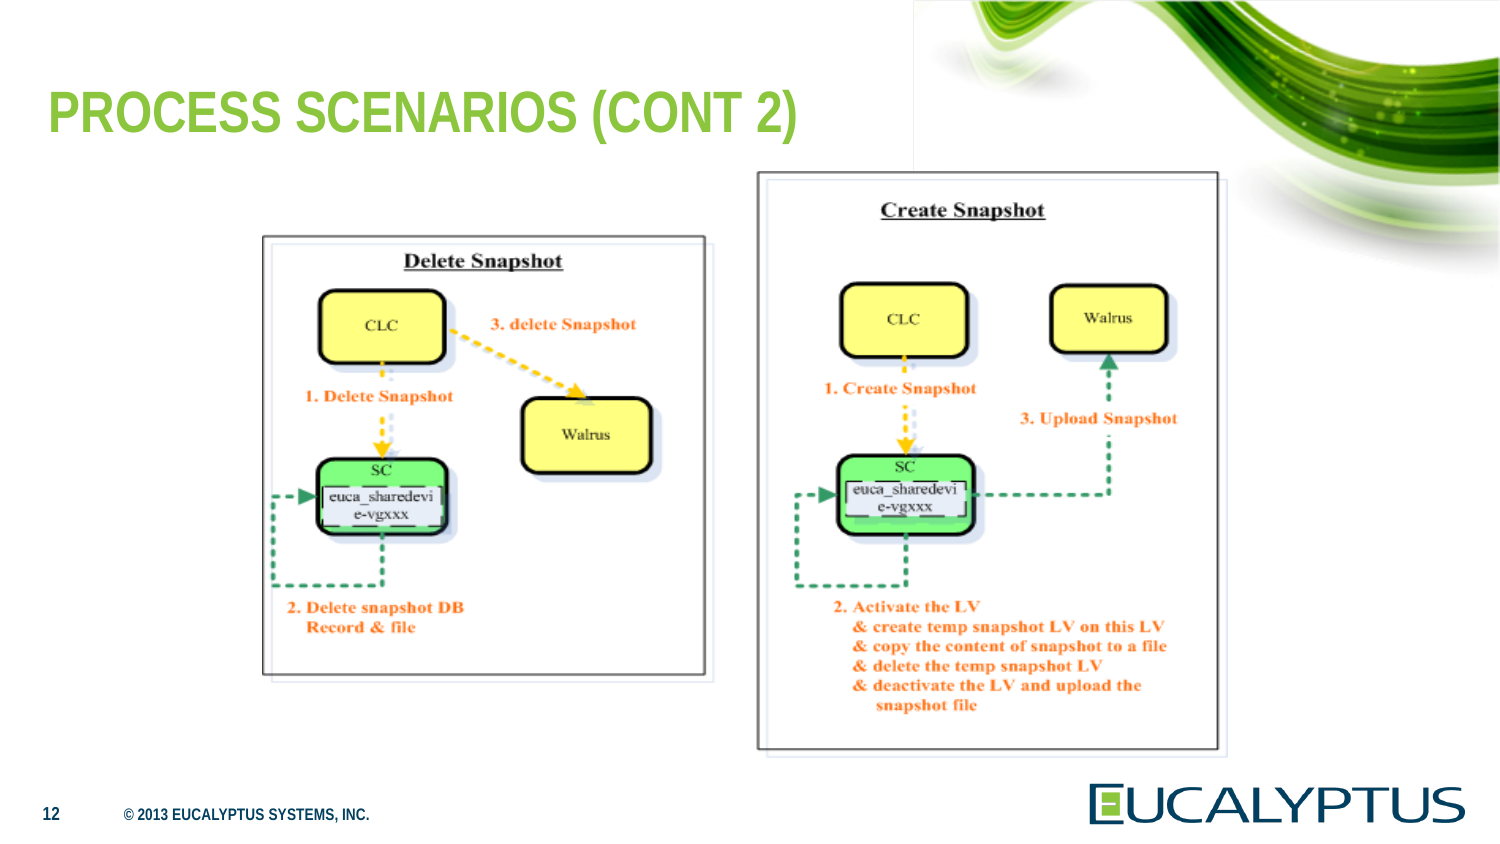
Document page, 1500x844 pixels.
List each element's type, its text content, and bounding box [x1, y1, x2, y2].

picture [1086, 782, 1468, 826]
slide_number 12 [31, 793, 88, 833]
picture [123, 808, 133, 820]
title Process Scenarios (CONT 2) [37, 74, 1263, 172]
picture [262, 0, 1500, 758]
